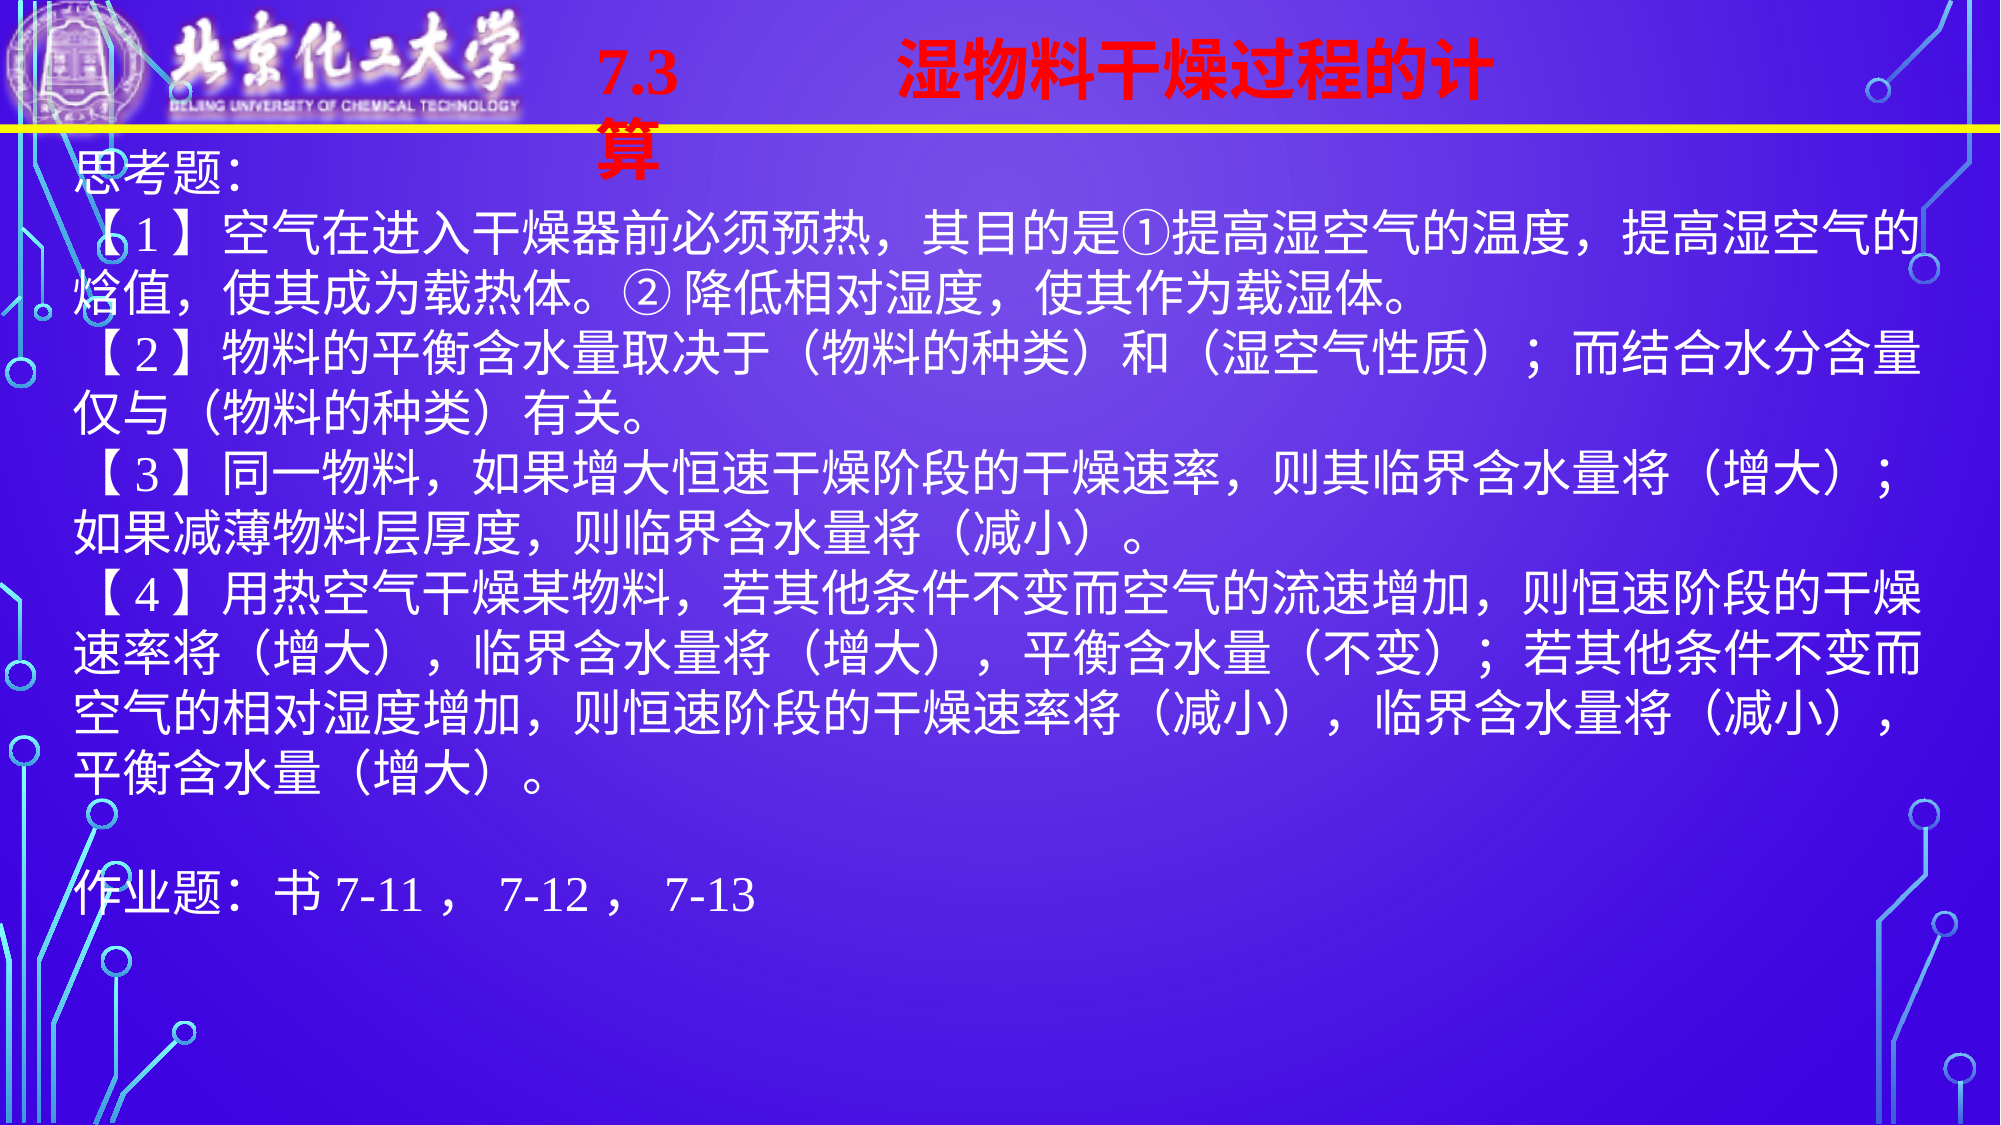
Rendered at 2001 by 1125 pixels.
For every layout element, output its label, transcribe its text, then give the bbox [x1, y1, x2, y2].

text_box 7.3 湿物料干燥过程的计算 [581, 20, 1578, 133]
text_box 思考题： 【1】空气在进入干燥器前必须预热，其目的是①提高湿空气的温度，提高湿空气的焓值，使其成为载热体。② 降低相对湿度，使其作为载湿体。 【2】物料的平衡含水量取决于（物料的种类）和（湿空气性质）；而结合水分含量仅与（物料的种类）有关。 【3】同一物料，如果增大恒速干燥阶段的干燥速率，则其临界含水量将（增大）；如果减薄物料层厚度，则临界含水量将（减小）。 【4】用热空气干燥某物料，若其他条件不变而空气的流速增加，则恒速阶段的干燥速率将（增大），临界含水量将（增大），平衡含水量（不变）；若其他条件不变而空气的相对湿度增加，则恒速阶段的干燥速率将（减小），临界含水量将（减小），平衡含水量（增大）。 作业题：书7-11，7-12，7-13 [57, 133, 1946, 929]
picture [5, 0, 531, 124]
